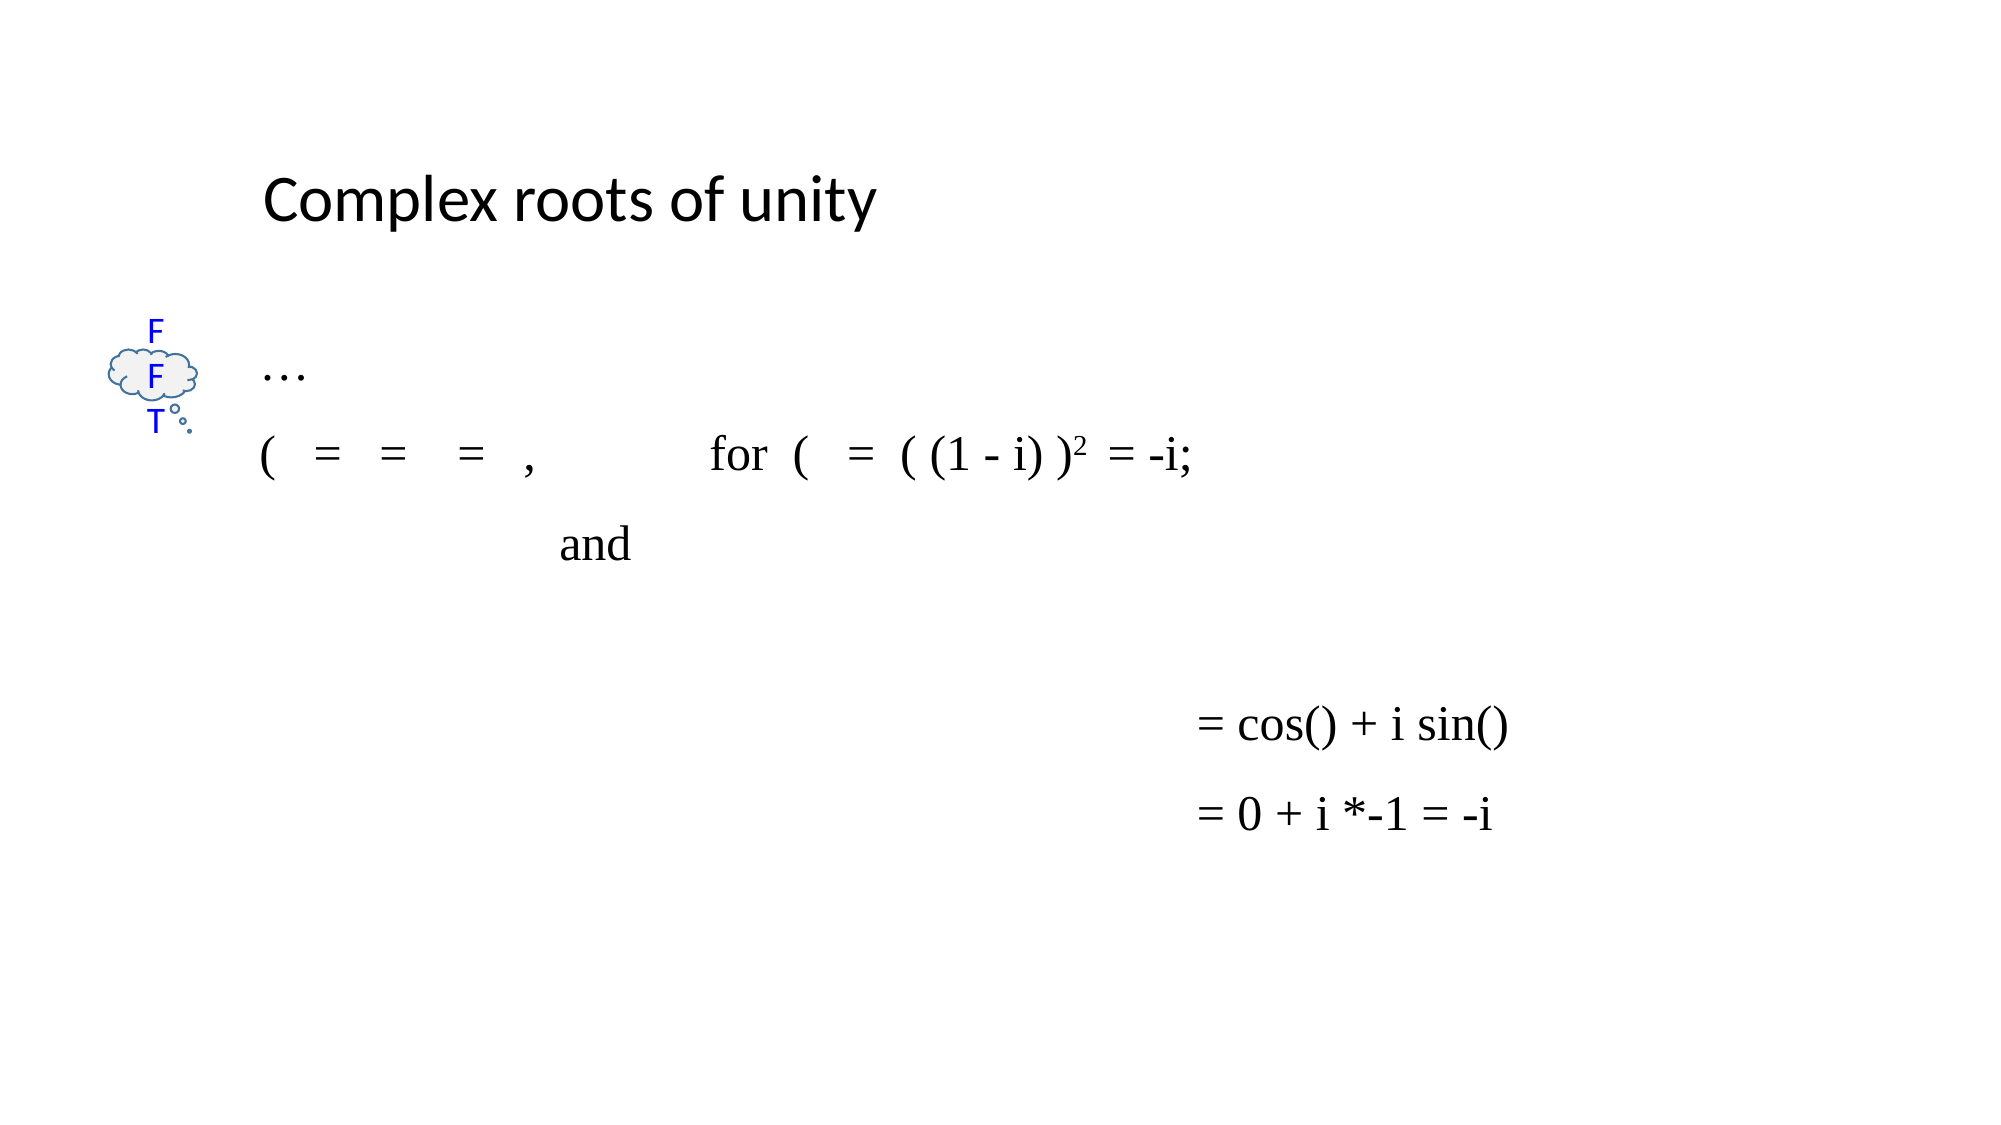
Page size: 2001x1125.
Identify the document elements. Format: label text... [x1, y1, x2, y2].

text_box Complex roots of unity [248, 135, 893, 242]
text_box FFT [178, 417, 187, 426]
text_box FFT [107, 348, 199, 402]
text_box FFT [169, 403, 181, 415]
